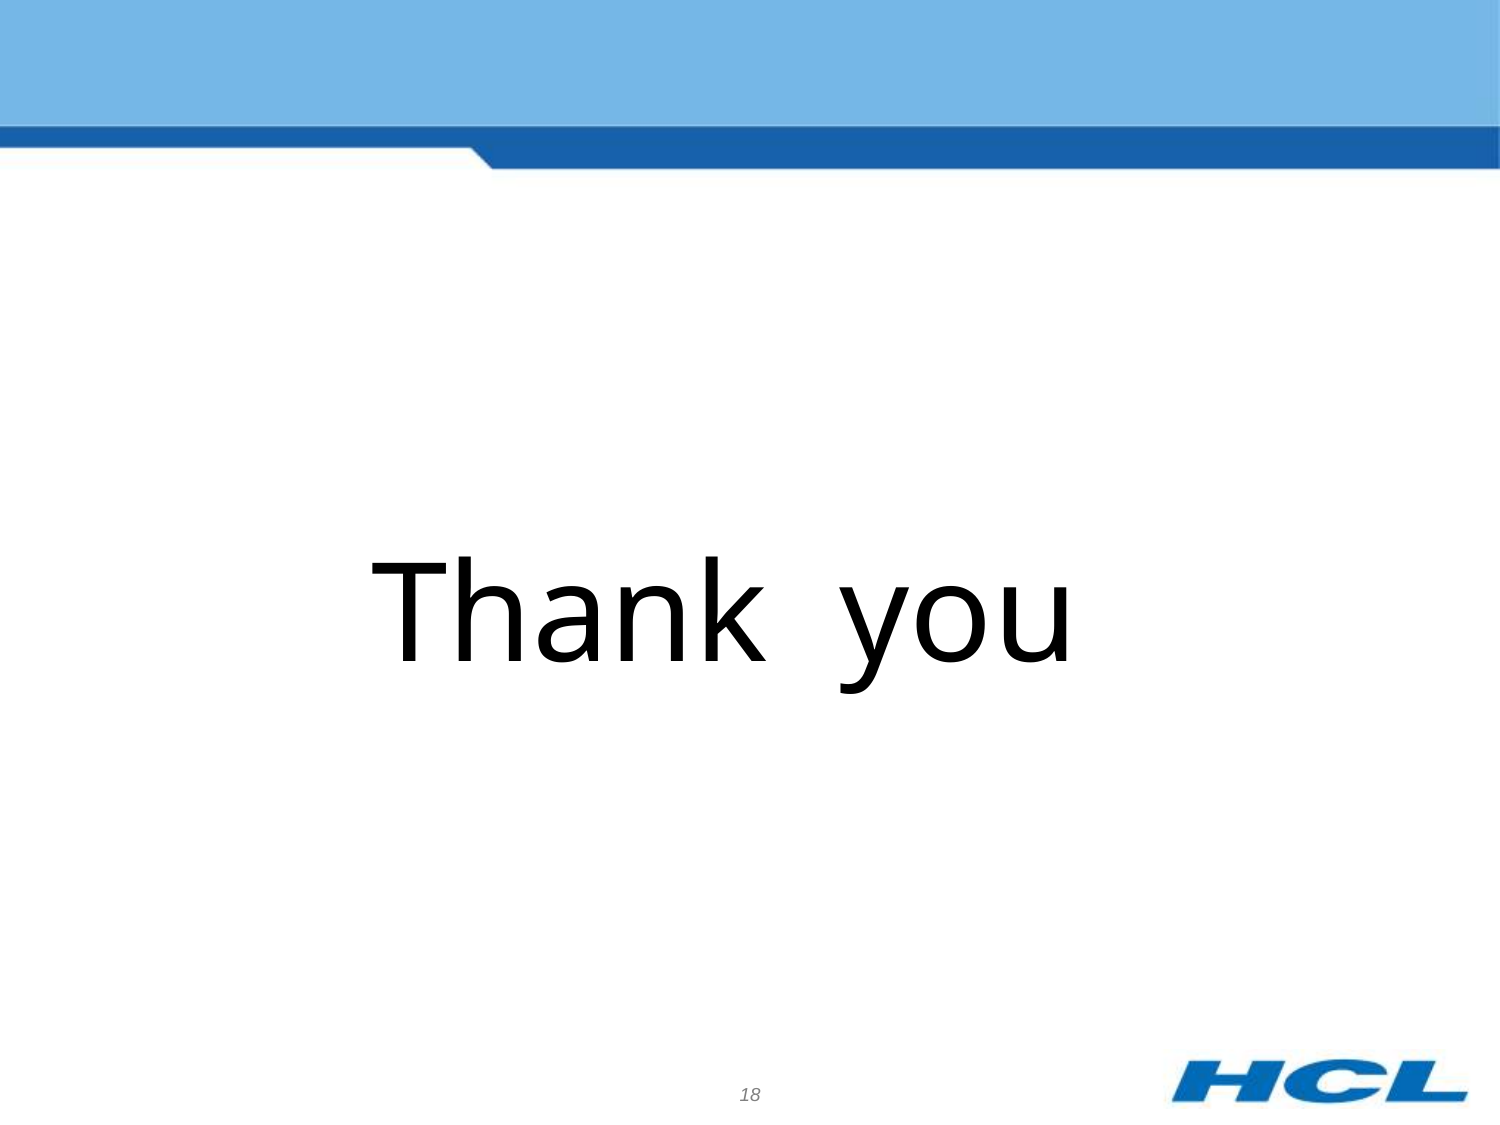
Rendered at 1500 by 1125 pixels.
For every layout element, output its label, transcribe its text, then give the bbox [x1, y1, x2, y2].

picture [0, 0, 1500, 188]
list Thank you [49, 449, 1401, 788]
slide_number 18 [574, 1074, 926, 1115]
picture [1140, 1049, 1500, 1109]
